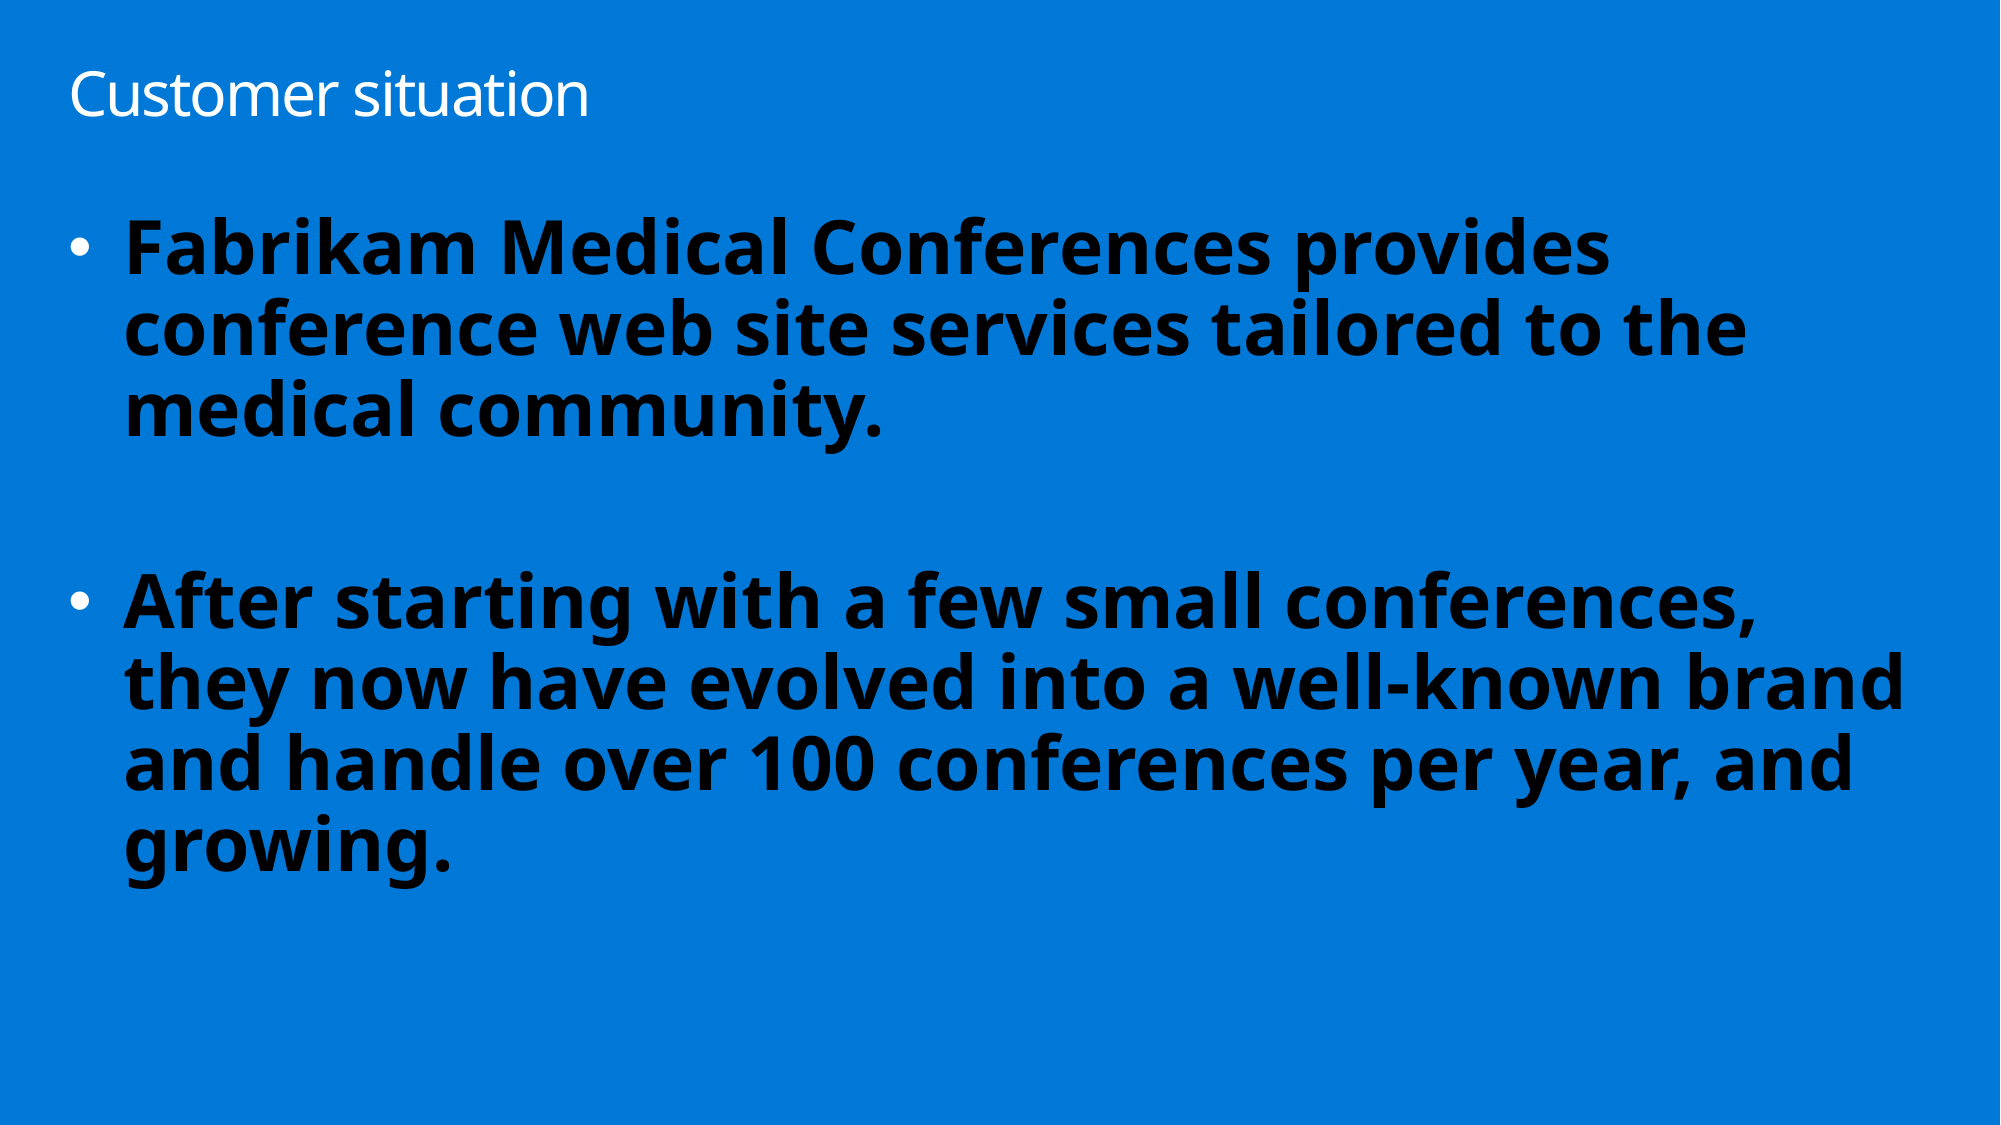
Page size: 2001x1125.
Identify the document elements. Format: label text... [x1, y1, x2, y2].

title Customer situation [44, 47, 1957, 196]
list Fabrikam Medical Conferences provides conference web site services tailored to the medical community. After starting with a few small conferences, they now have evolved into a well-known brand and handle over 100 conferences per year, and growing. [44, 196, 1956, 948]
